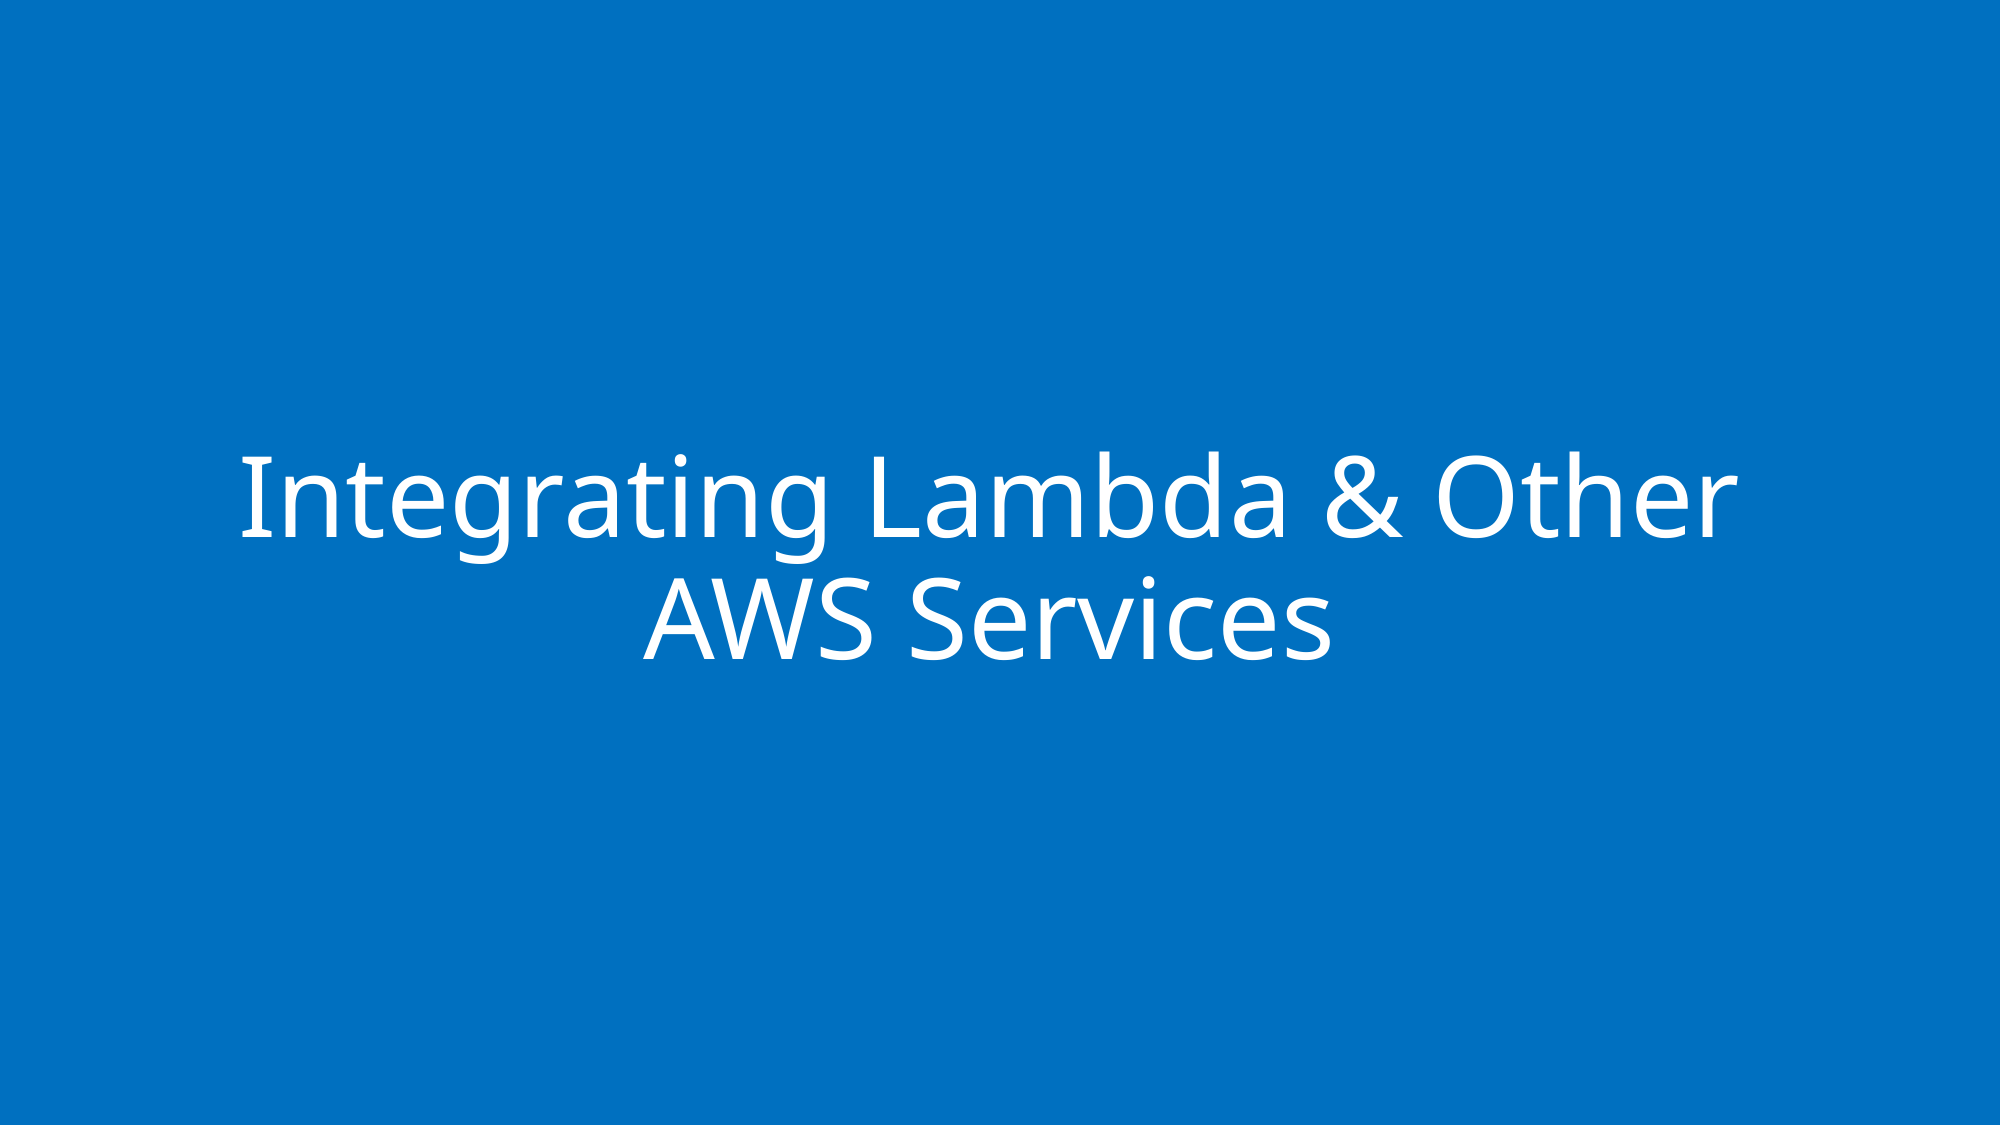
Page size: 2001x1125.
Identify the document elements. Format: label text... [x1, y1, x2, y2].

title Integrating Lambda & Other AWS Services [127, 453, 1853, 671]
